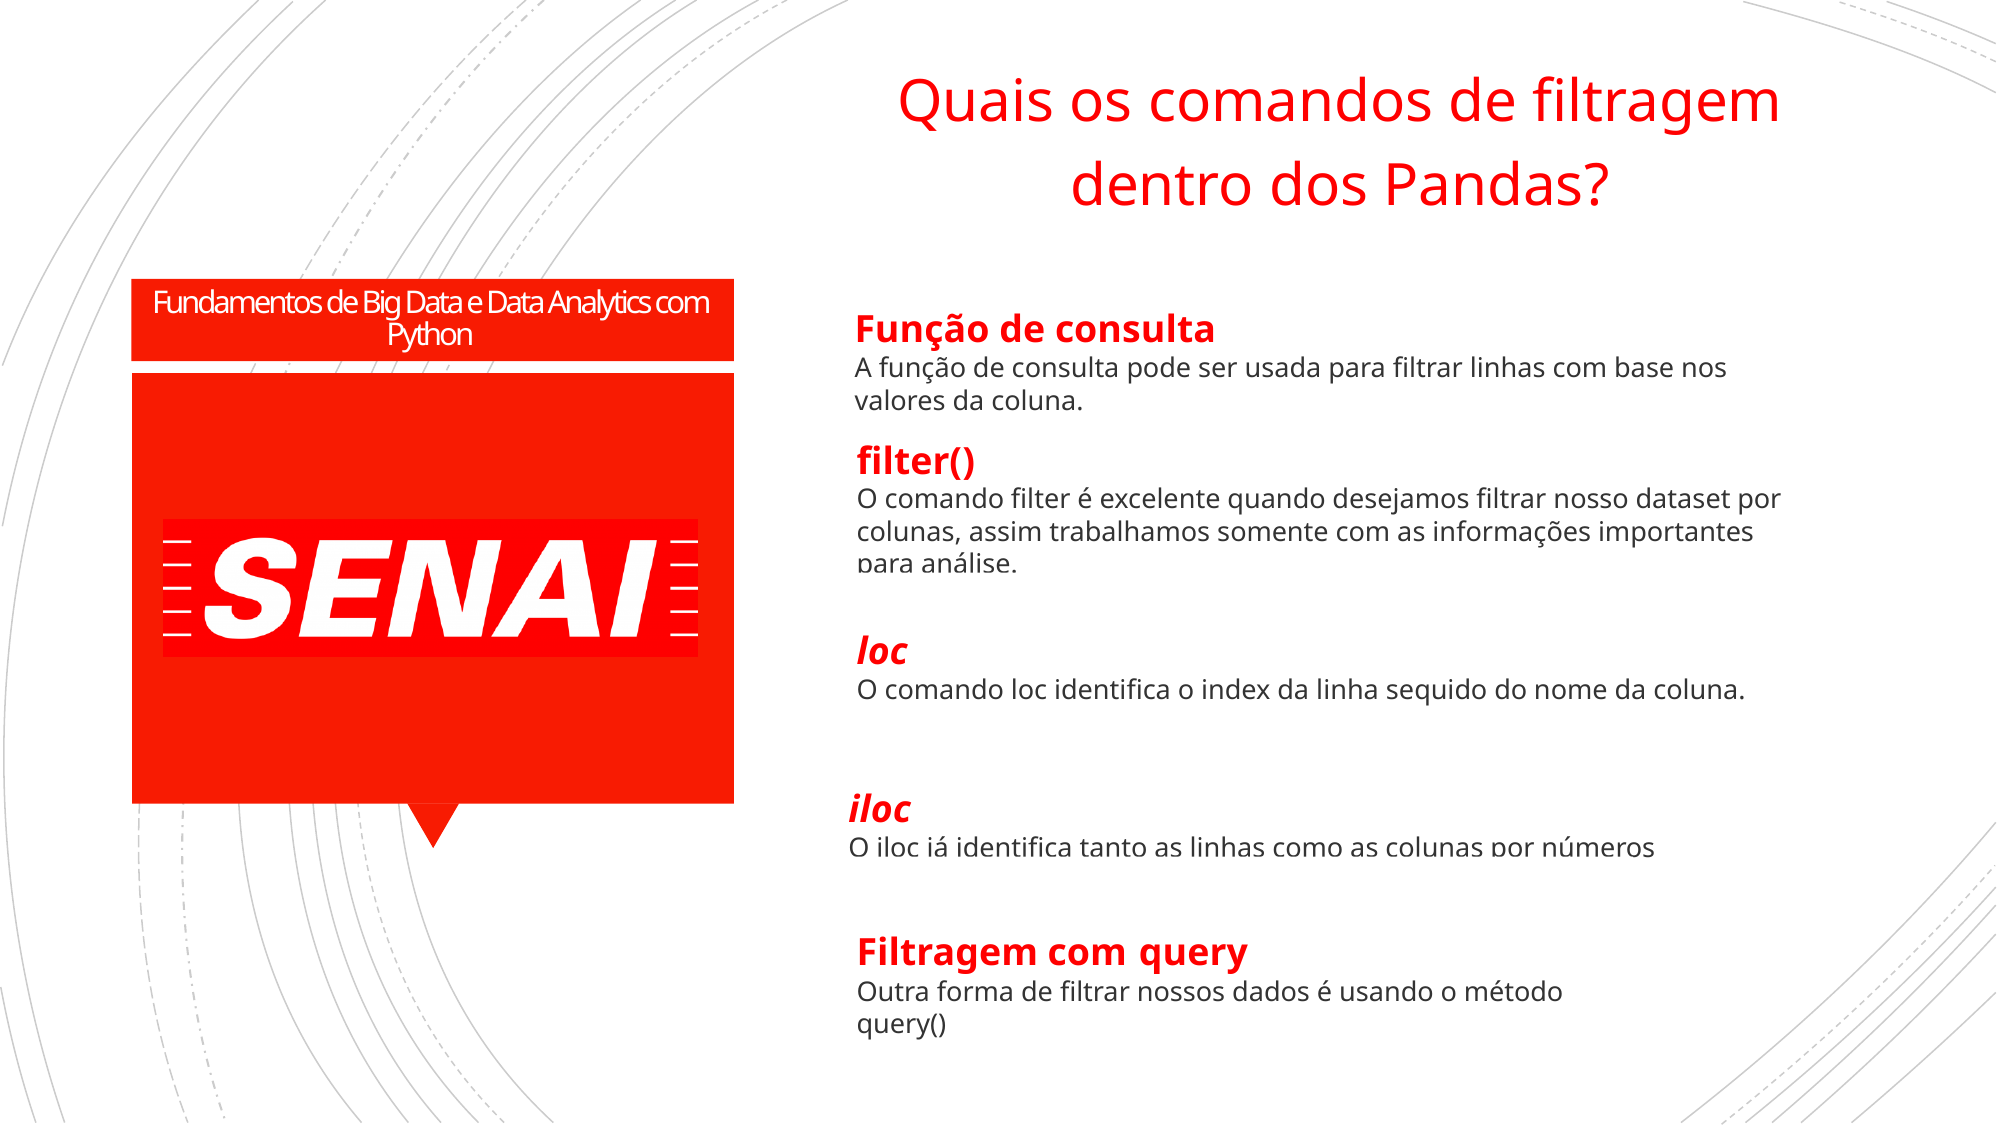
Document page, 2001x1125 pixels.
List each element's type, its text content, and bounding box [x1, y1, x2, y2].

text_box loc O comando loc identifica o index da linha sequido do nome da coluna. [841, 572, 1787, 728]
list Quais os comandos de filtragem dentro dos Pandas? [825, 42, 1855, 234]
text_box filter() O comando filter é excelente quando desejamos filtrar nosso dataset por colunas, assim trabalhamos somente com as informações importantes para análise. [841, 423, 1816, 611]
picture [163, 519, 698, 657]
text_box Filtragem com query Outra forma de filtrar nossos dados é usando o método query() [841, 856, 1634, 1071]
title Fundamentos de Big Data e Data Analytics com Python [131, 279, 730, 360]
text_box Função de consulta A função de consulta pode ser usada para filtrar linhas com base nos valores da coluna. [839, 297, 1840, 423]
text_box iloc O iloc já identifica tanto as linhas como as colunas por números [833, 730, 1675, 886]
